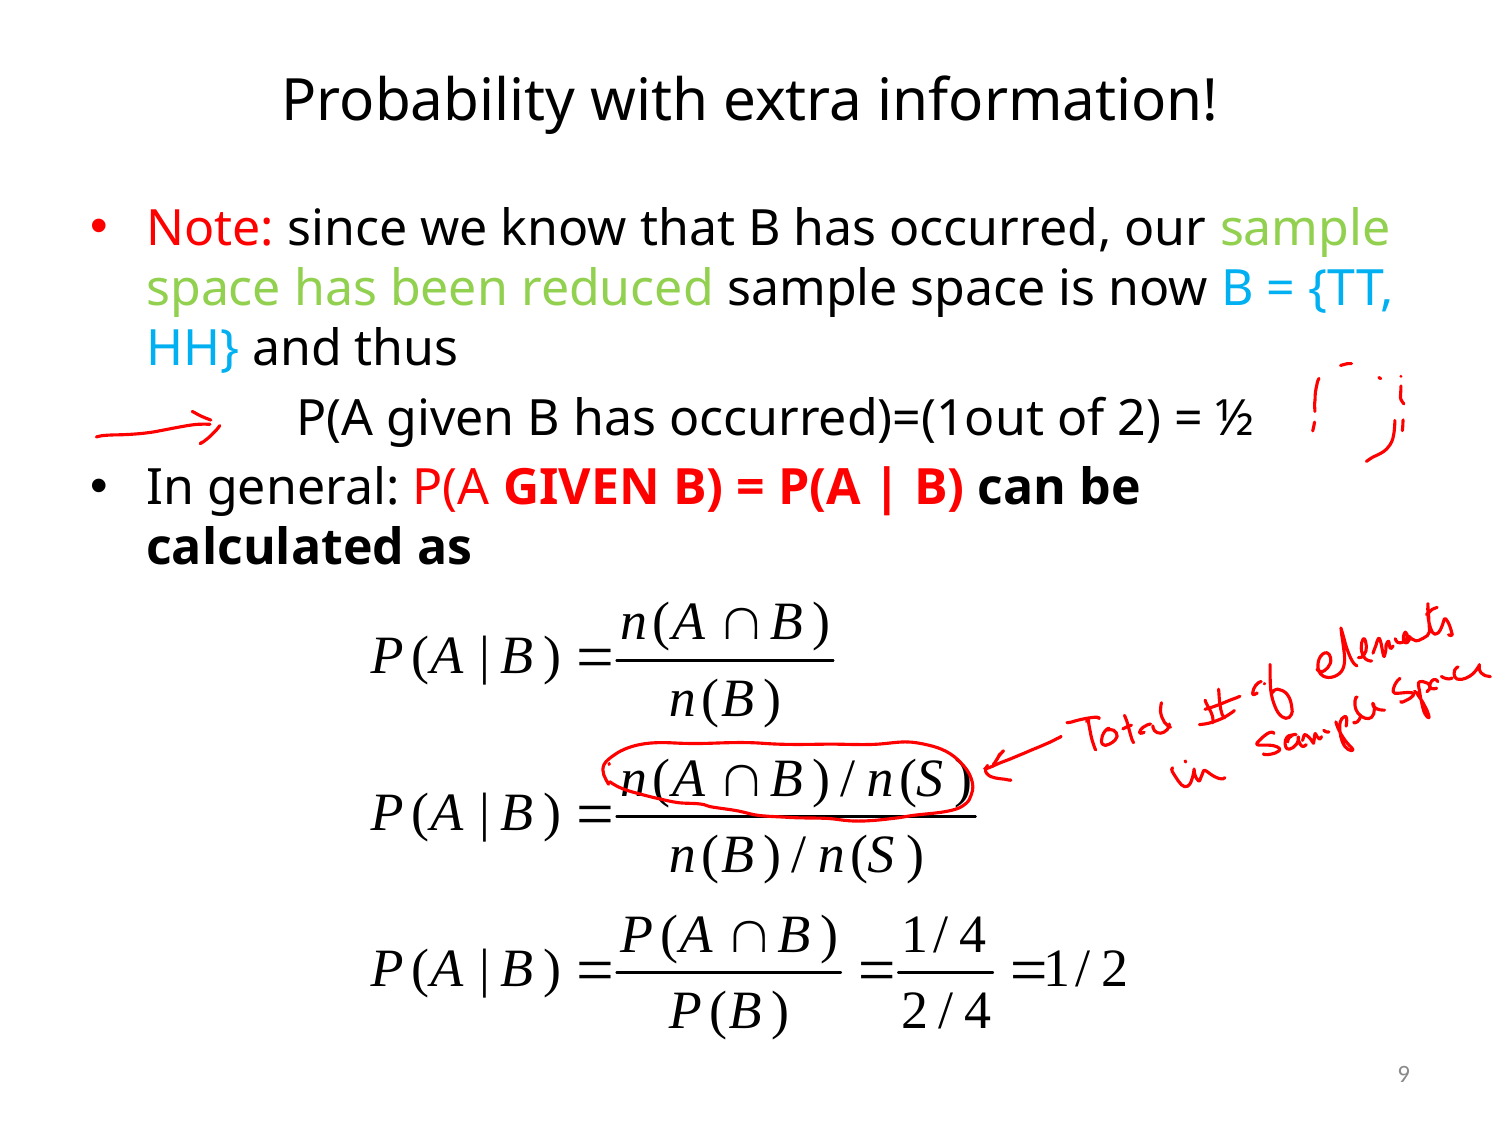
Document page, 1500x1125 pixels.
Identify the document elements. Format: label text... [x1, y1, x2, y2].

slide_number 9 [1074, 1042, 1425, 1103]
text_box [362, 587, 1140, 1051]
title Probability with extra information! [75, 45, 1425, 150]
list Note: since we know that B has occurred, our sample space has been reduced sample space is now B = {TT, HH} and thus P(A given B has occurred)=(1out of 2) = ½ In general: P(A GIVEN B) = P(A | B) can be calculated as [75, 187, 1425, 1005]
